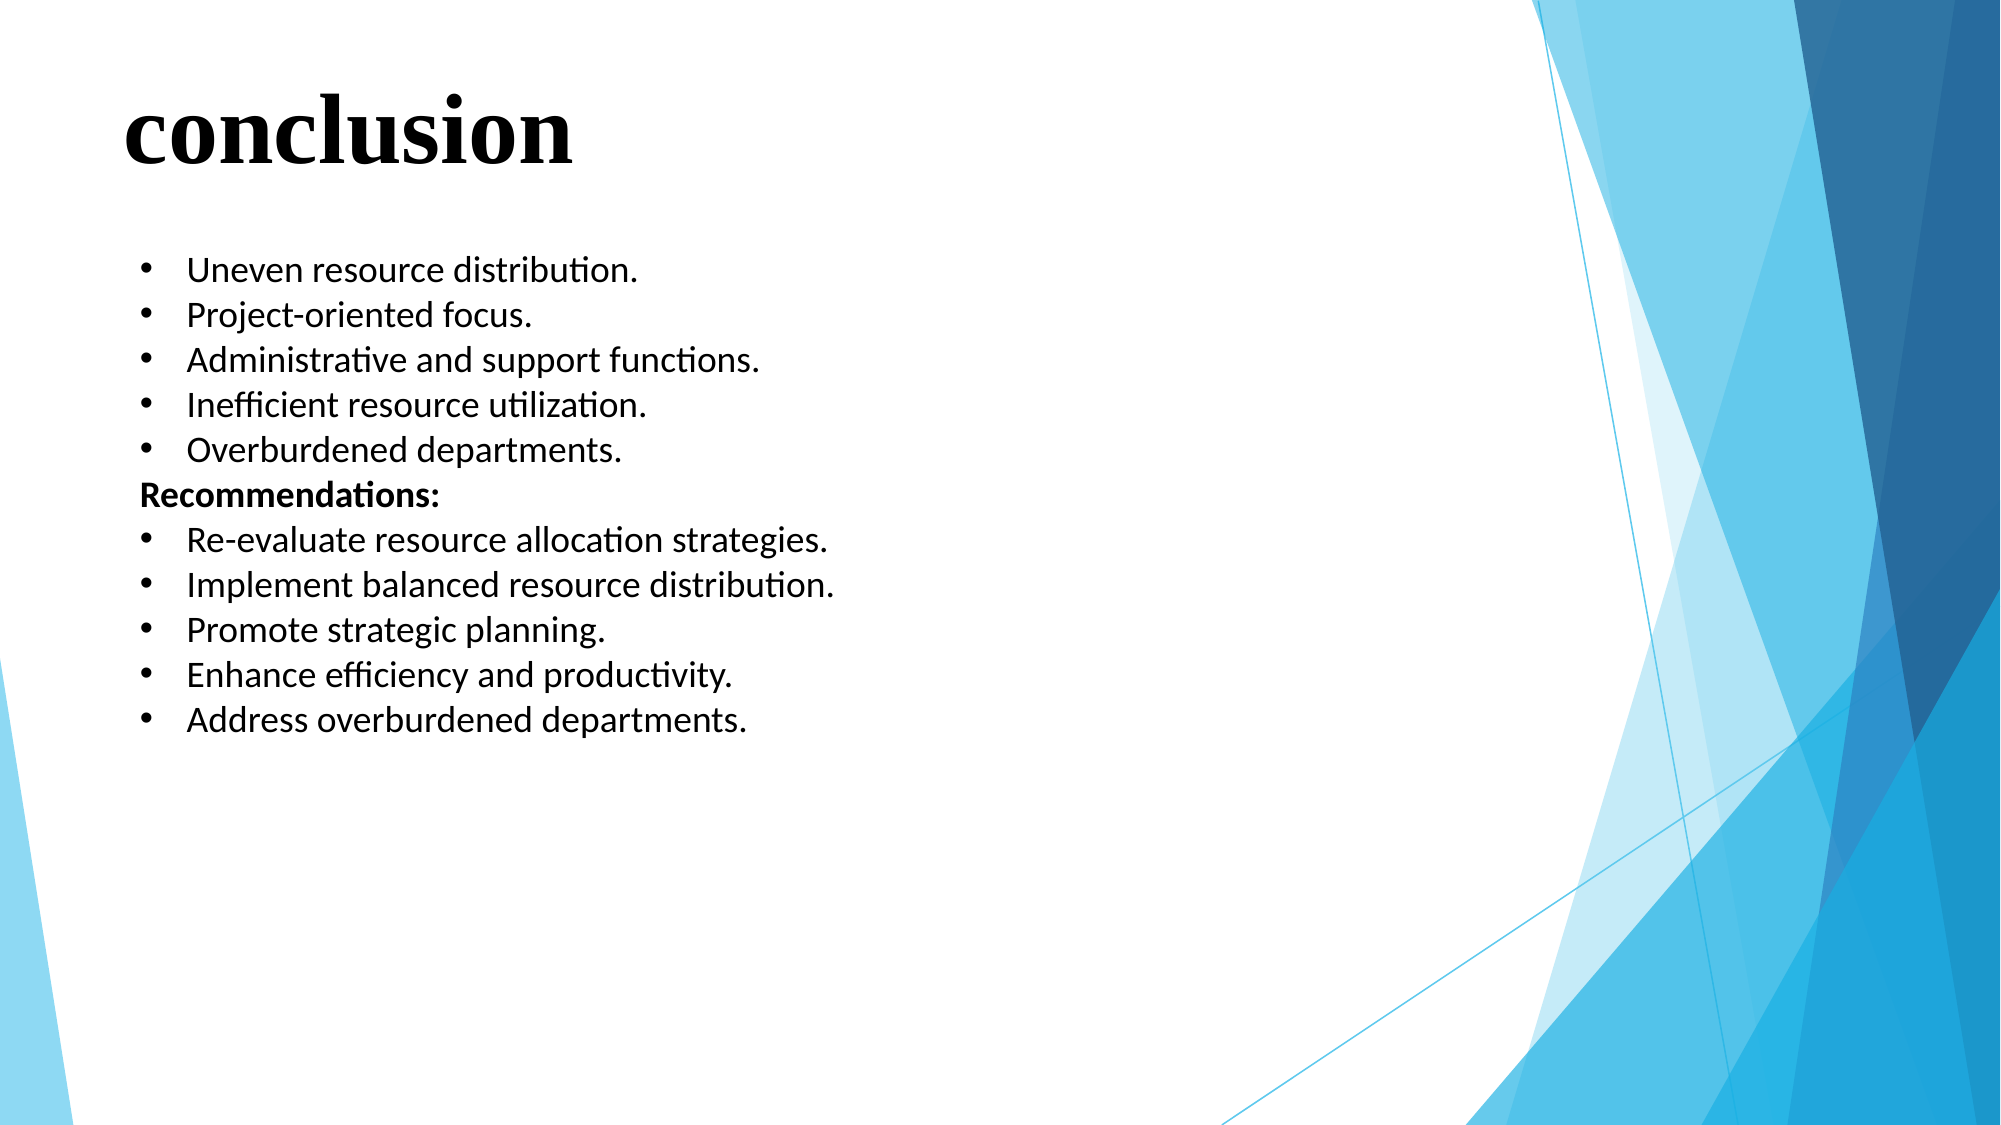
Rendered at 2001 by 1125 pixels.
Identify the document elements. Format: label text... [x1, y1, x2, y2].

text_box Uneven resource distribution. Project-oriented focus. Administrative and support functions. Inefficient resource utilization. Overburdened departments. Recommendations: Re-evaluate resource allocation strategies. Implement balanced resource distribution. Promote strategic planning. Enhance efficiency and productivity. Address overburdened departments. [125, 237, 1663, 793]
title conclusion [123, 63, 1877, 182]
